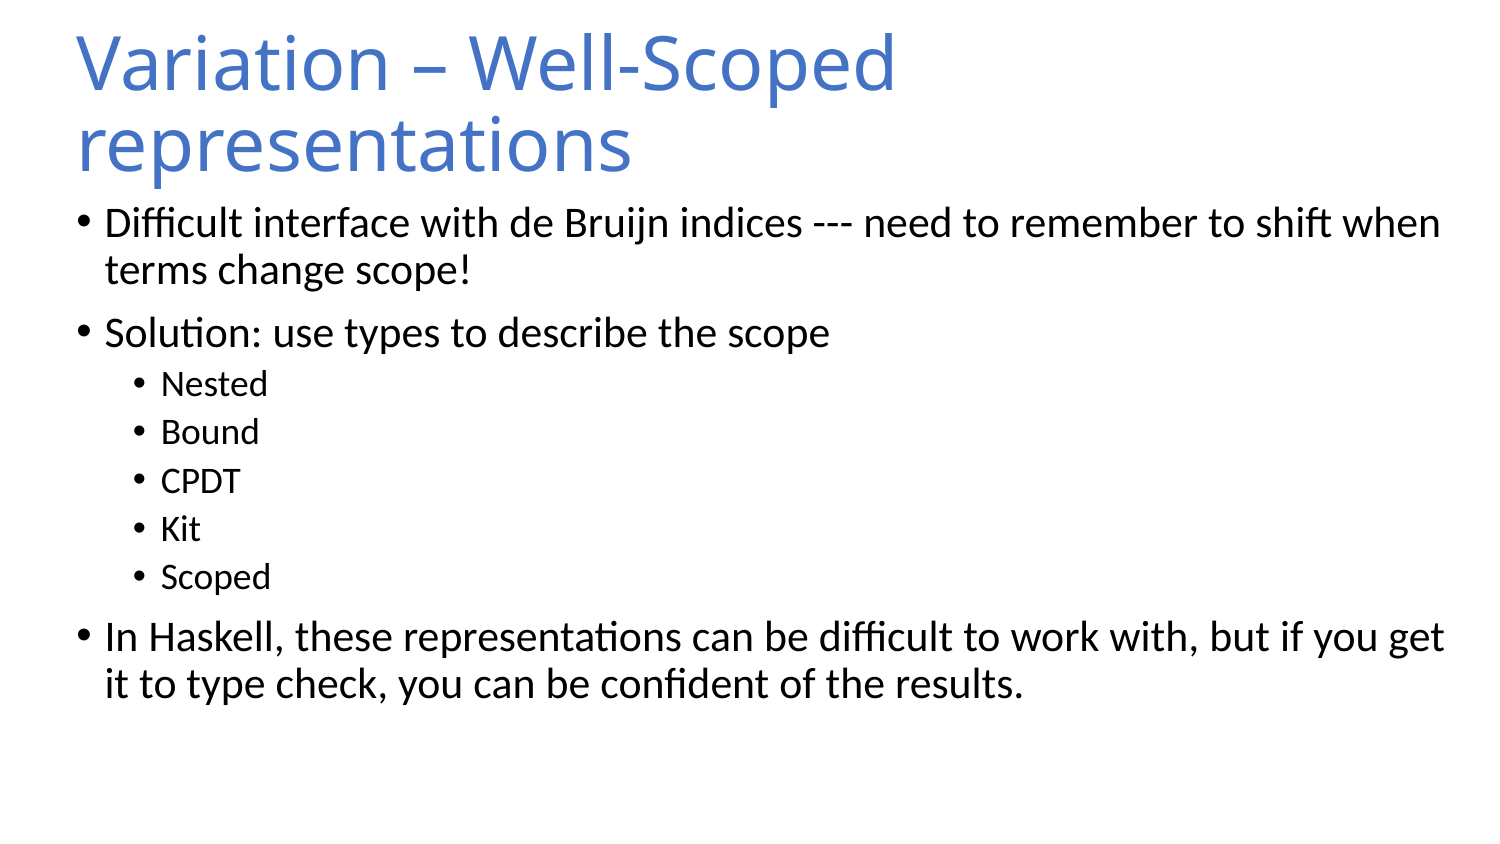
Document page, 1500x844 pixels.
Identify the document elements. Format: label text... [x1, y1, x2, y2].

title Variation – Well-Scoped representations [61, 39, 1356, 174]
list Difficult interface with de Bruijn indices --- need to remember to shift when terms change scope! Solution: use types to describe the scope Nested Bound CPDT Kit Scoped In Haskell, these representations can be difficult to work with, but if you get it to type check, you can be confident of the results. [61, 191, 1466, 760]
